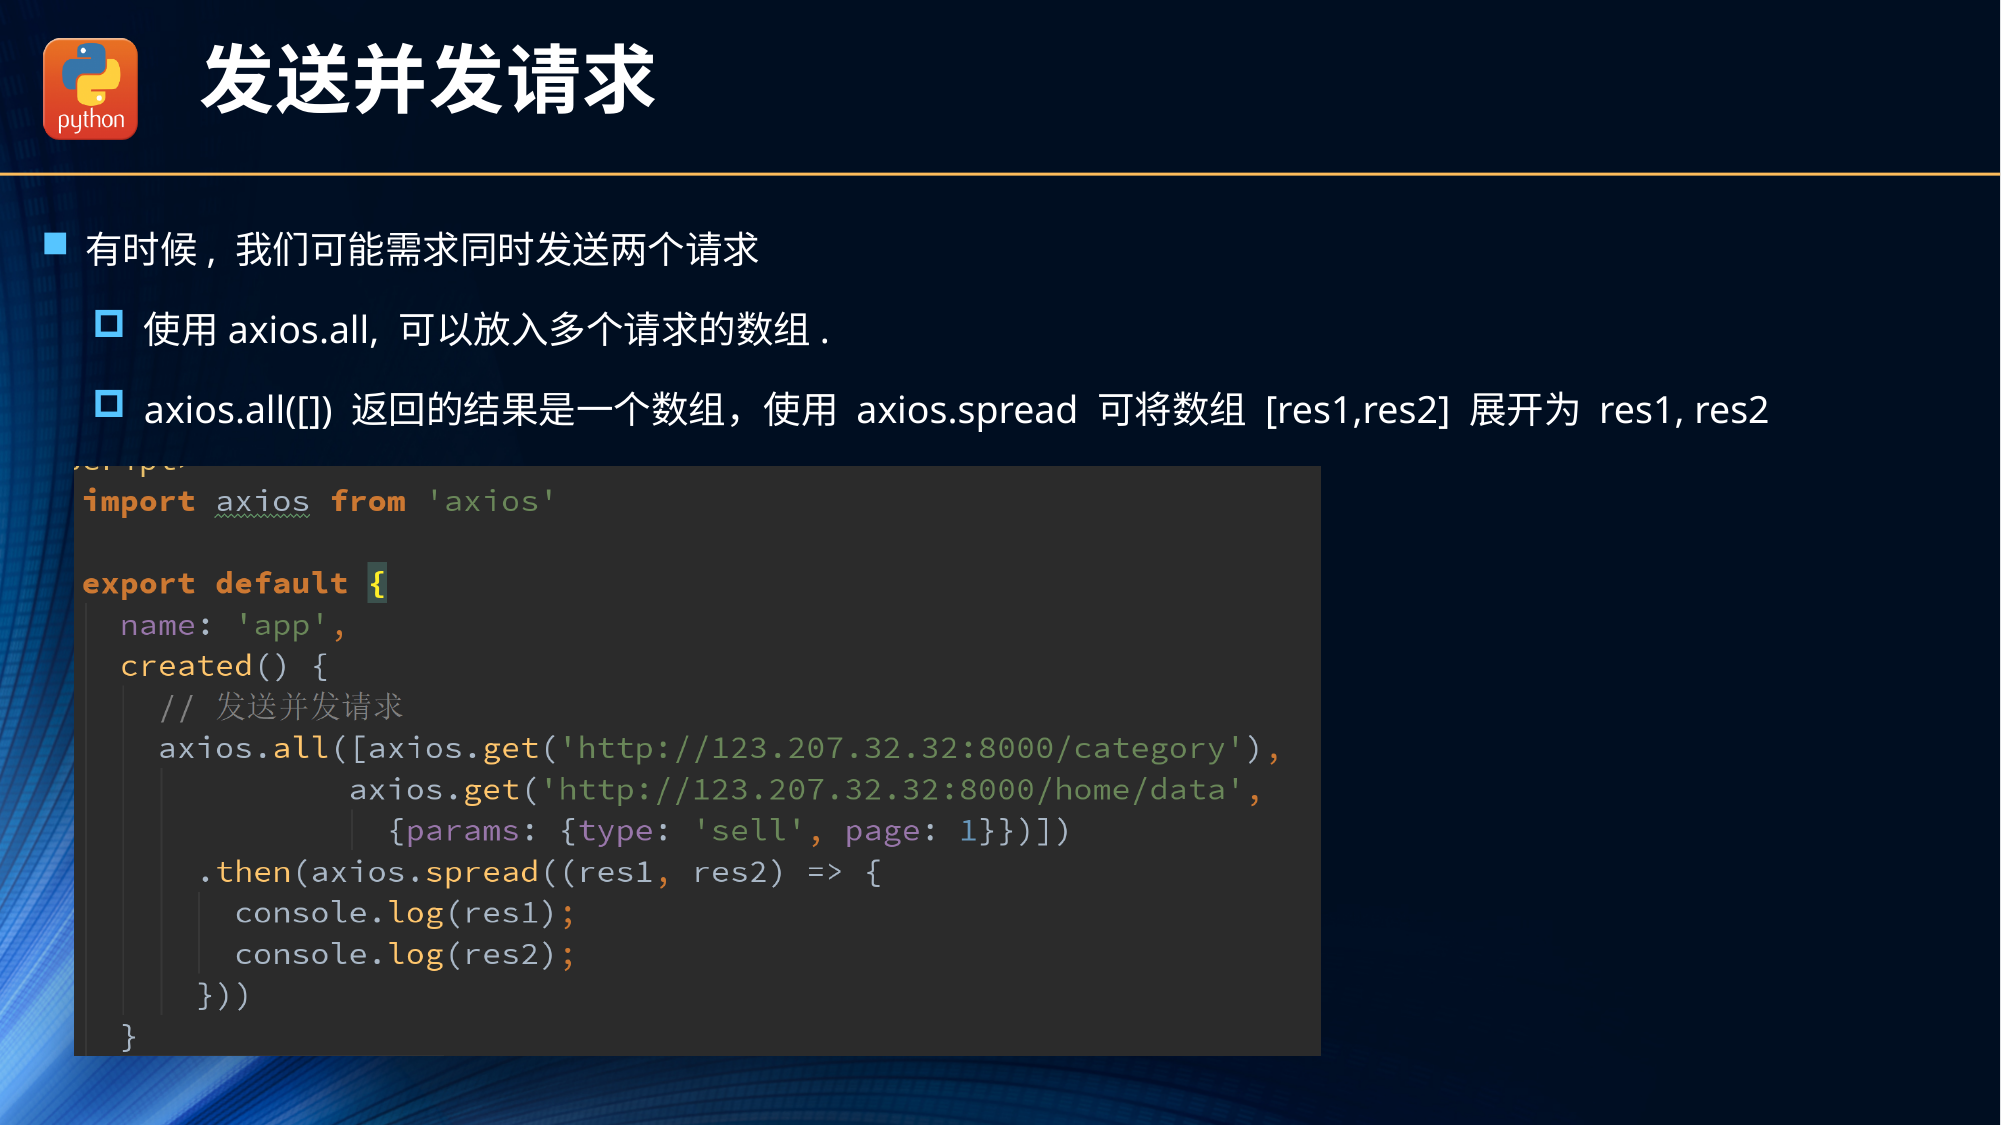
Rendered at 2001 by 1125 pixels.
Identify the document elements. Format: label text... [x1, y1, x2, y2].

title 发送并发请求 [184, 35, 1875, 145]
picture [0, 0, 2001, 172]
picture [0, 176, 2001, 1125]
list 有时候, 我们可能需求同时发送两个请求 使用axios.all, 可以放入多个请求的数组. axios.all([]) 返回的结果是一个数组，使用 axios.spread 可将数组 [res1,res2] 展开为 res1, res2 [26, 196, 1974, 1106]
